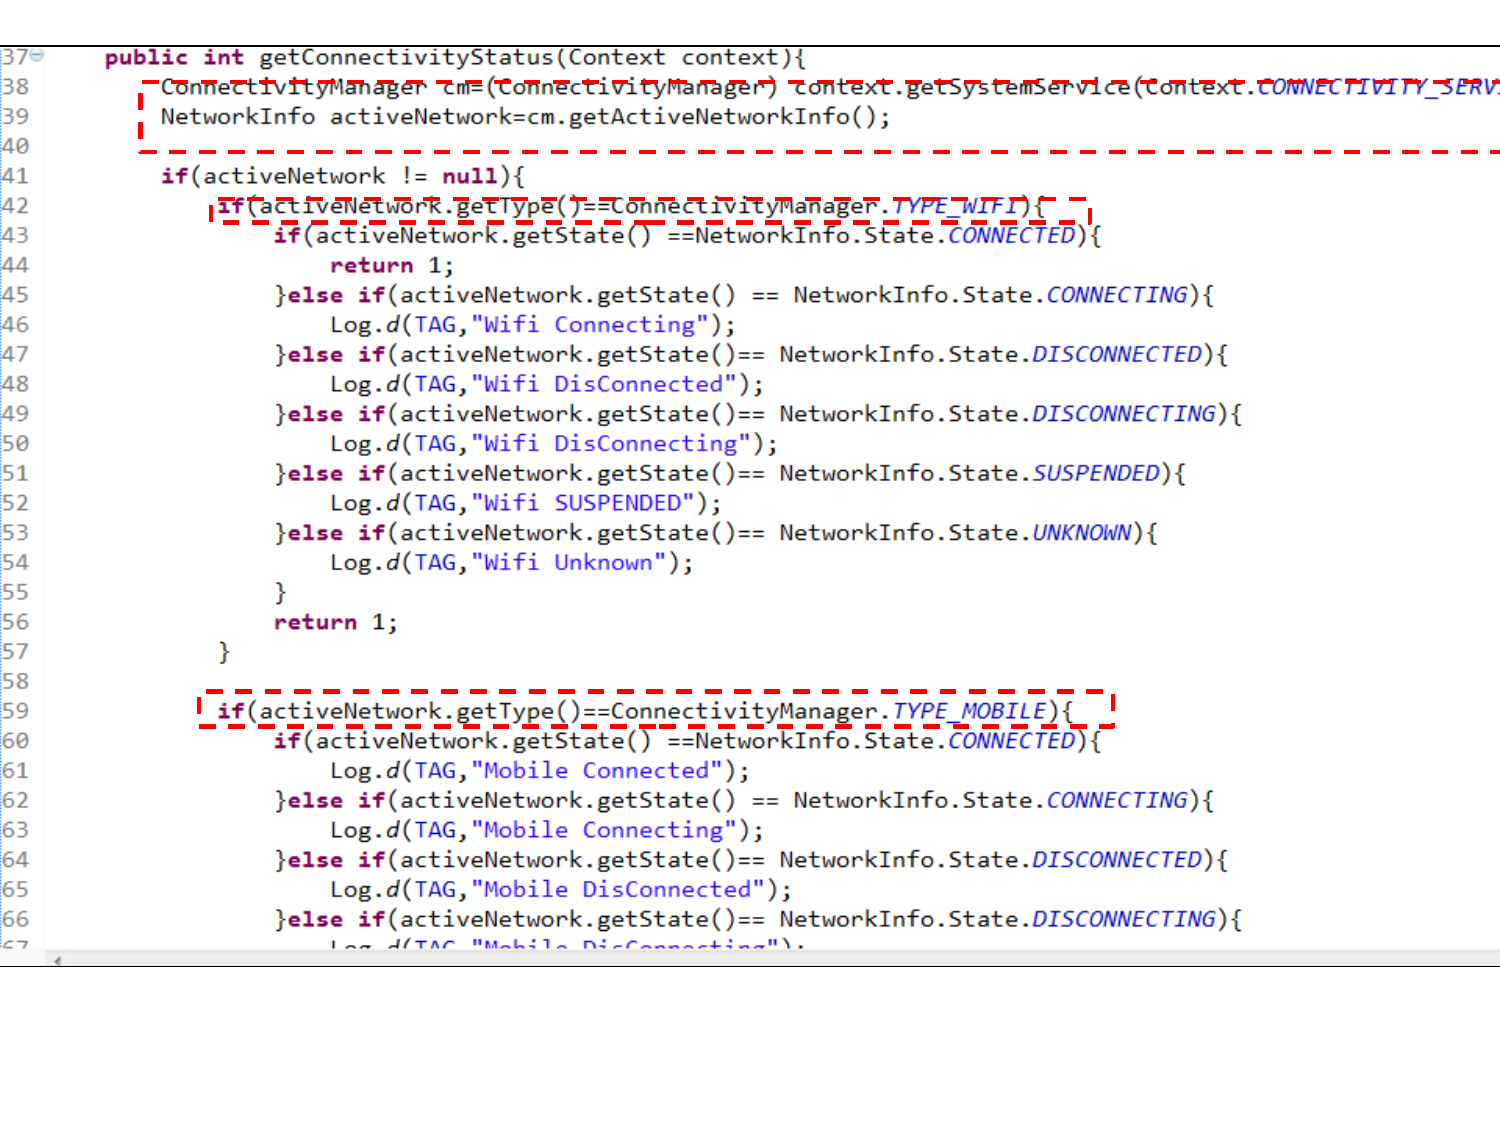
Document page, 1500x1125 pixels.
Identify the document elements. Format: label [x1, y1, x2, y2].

picture [0, 46, 1500, 966]
